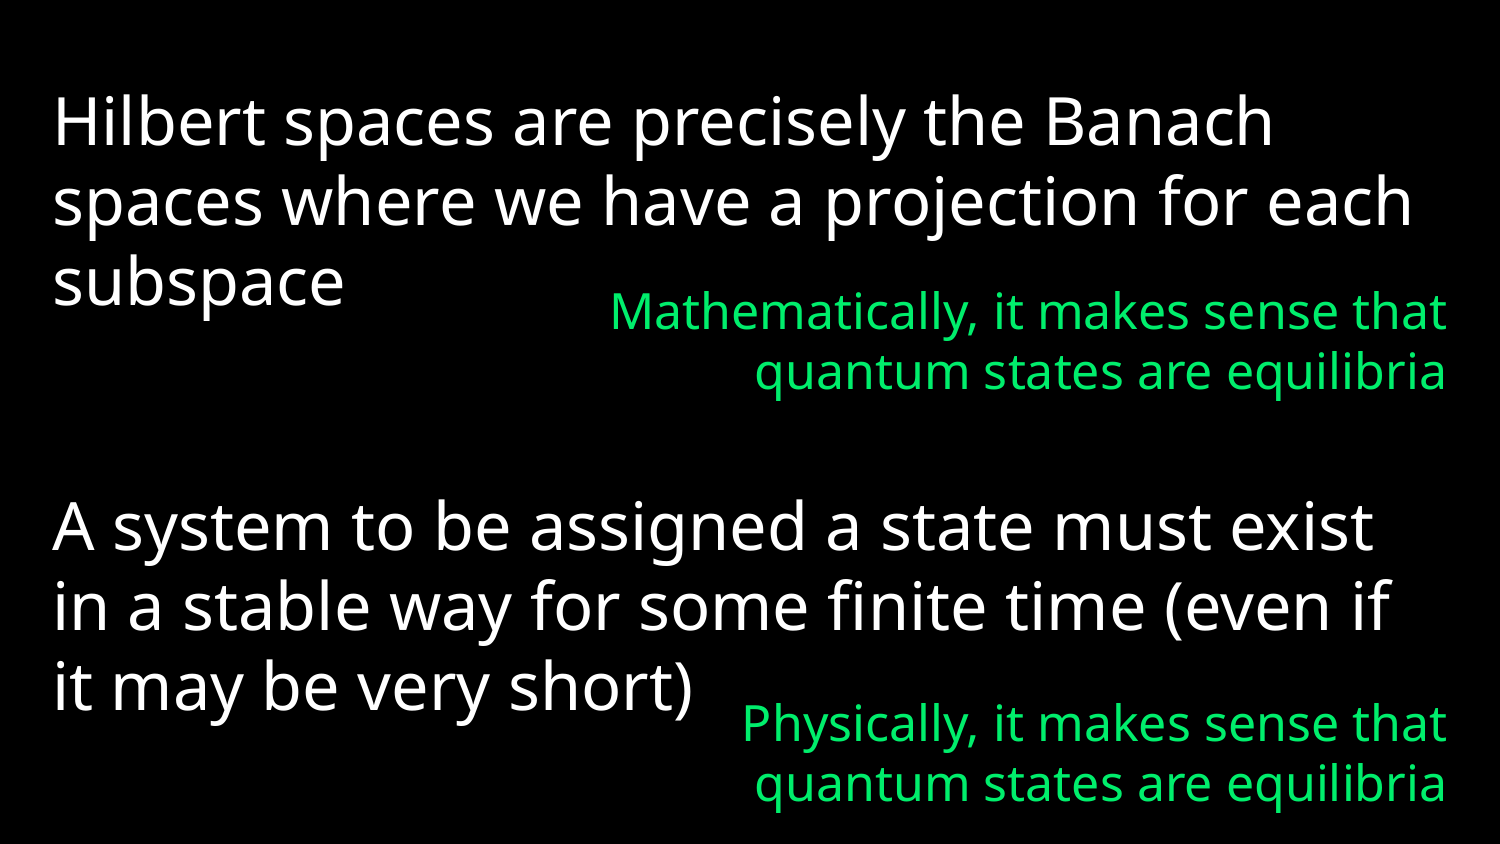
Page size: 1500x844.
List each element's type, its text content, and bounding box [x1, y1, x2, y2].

text_box A system to be assigned a state must exist in a stable way for some finite time (even if it may be very short) [37, 476, 1463, 732]
text_box Hilbert spaces are precisely the Banach spaces where we have a projection for each subspace [37, 71, 1463, 327]
text_box Physically, it makes sense that quantum states are equilibria [587, 684, 1463, 820]
text_box Mathematically, it makes sense that quantum states are equilibria [549, 271, 1463, 407]
